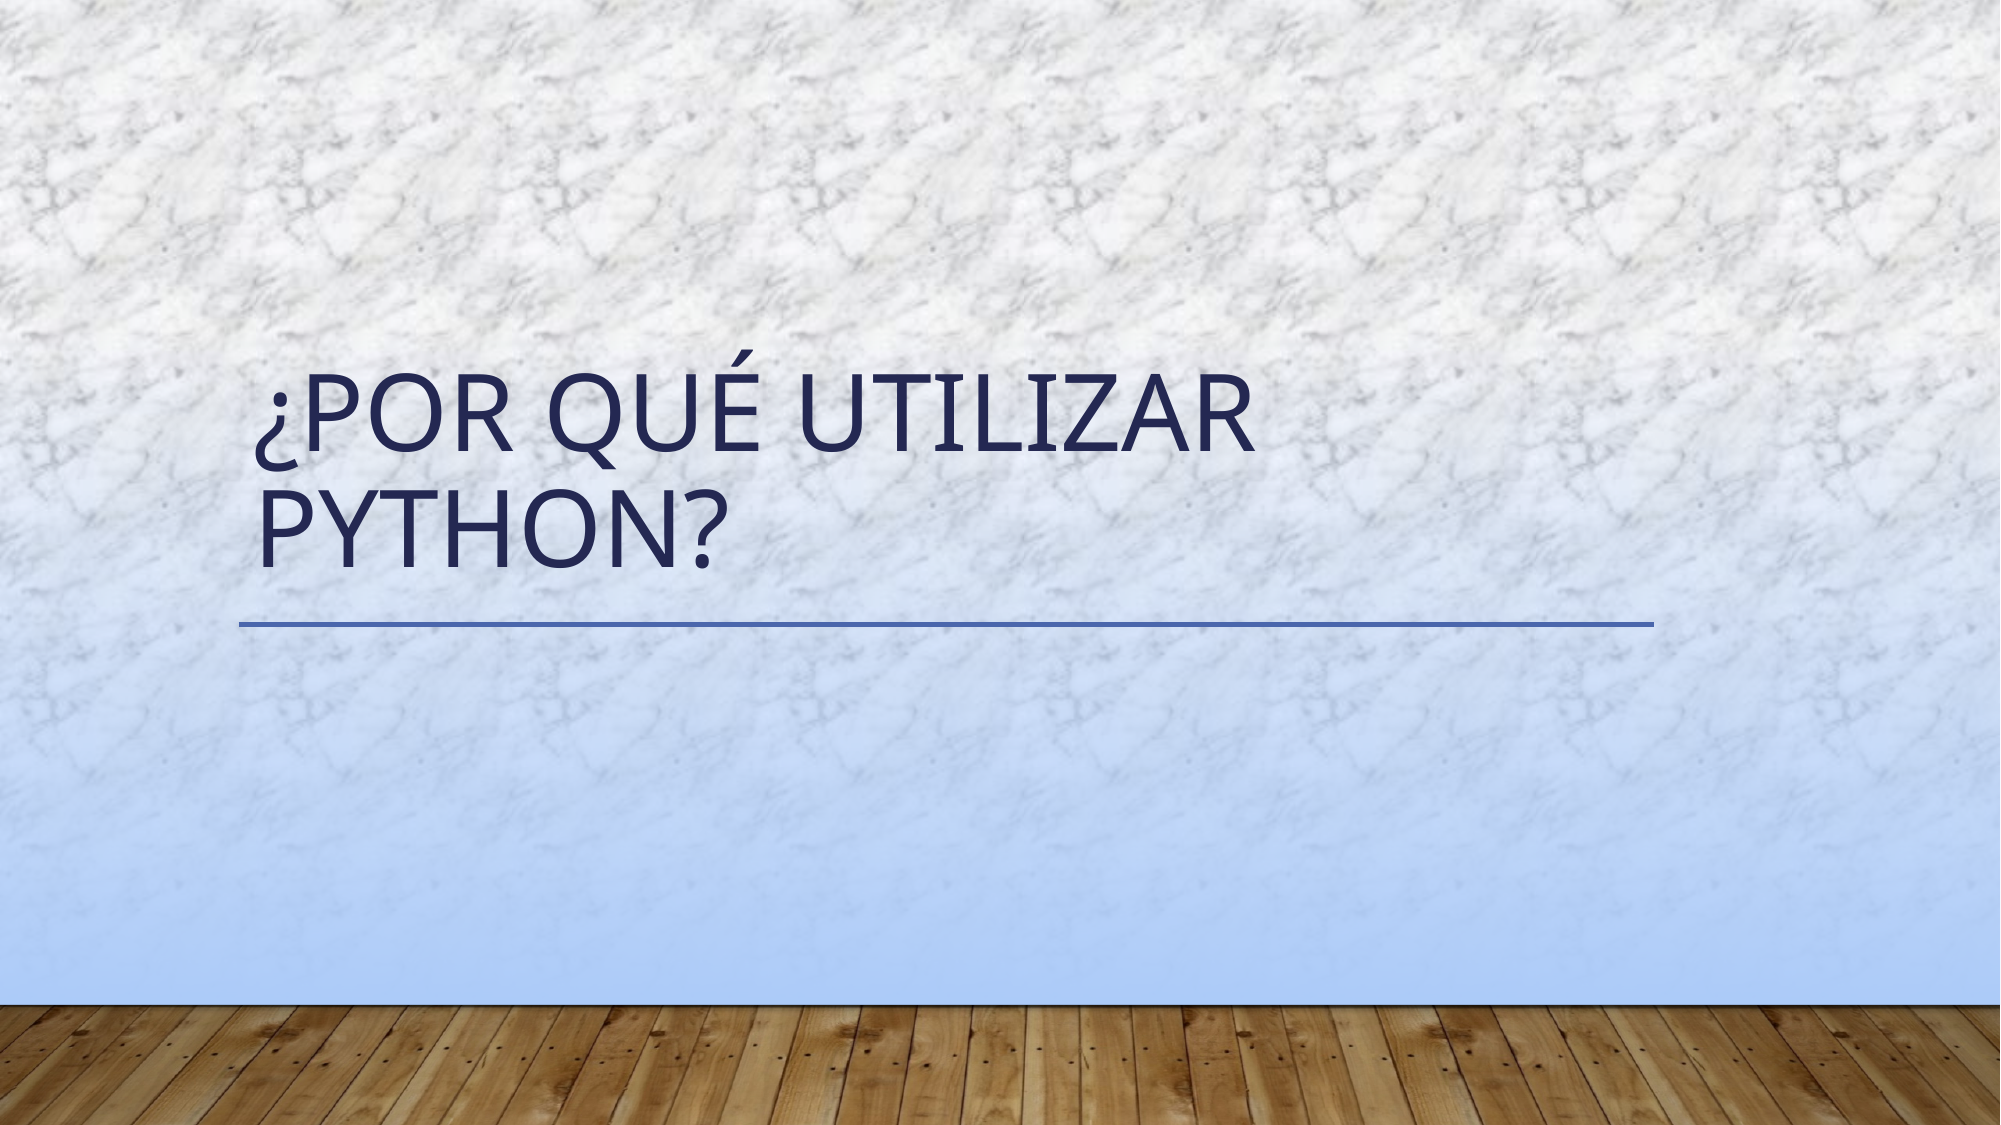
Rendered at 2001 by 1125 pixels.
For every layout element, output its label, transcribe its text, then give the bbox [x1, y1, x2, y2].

picture [0, 1005, 2000, 1125]
title ¿Por qué utilizar Python? [238, 288, 1657, 598]
